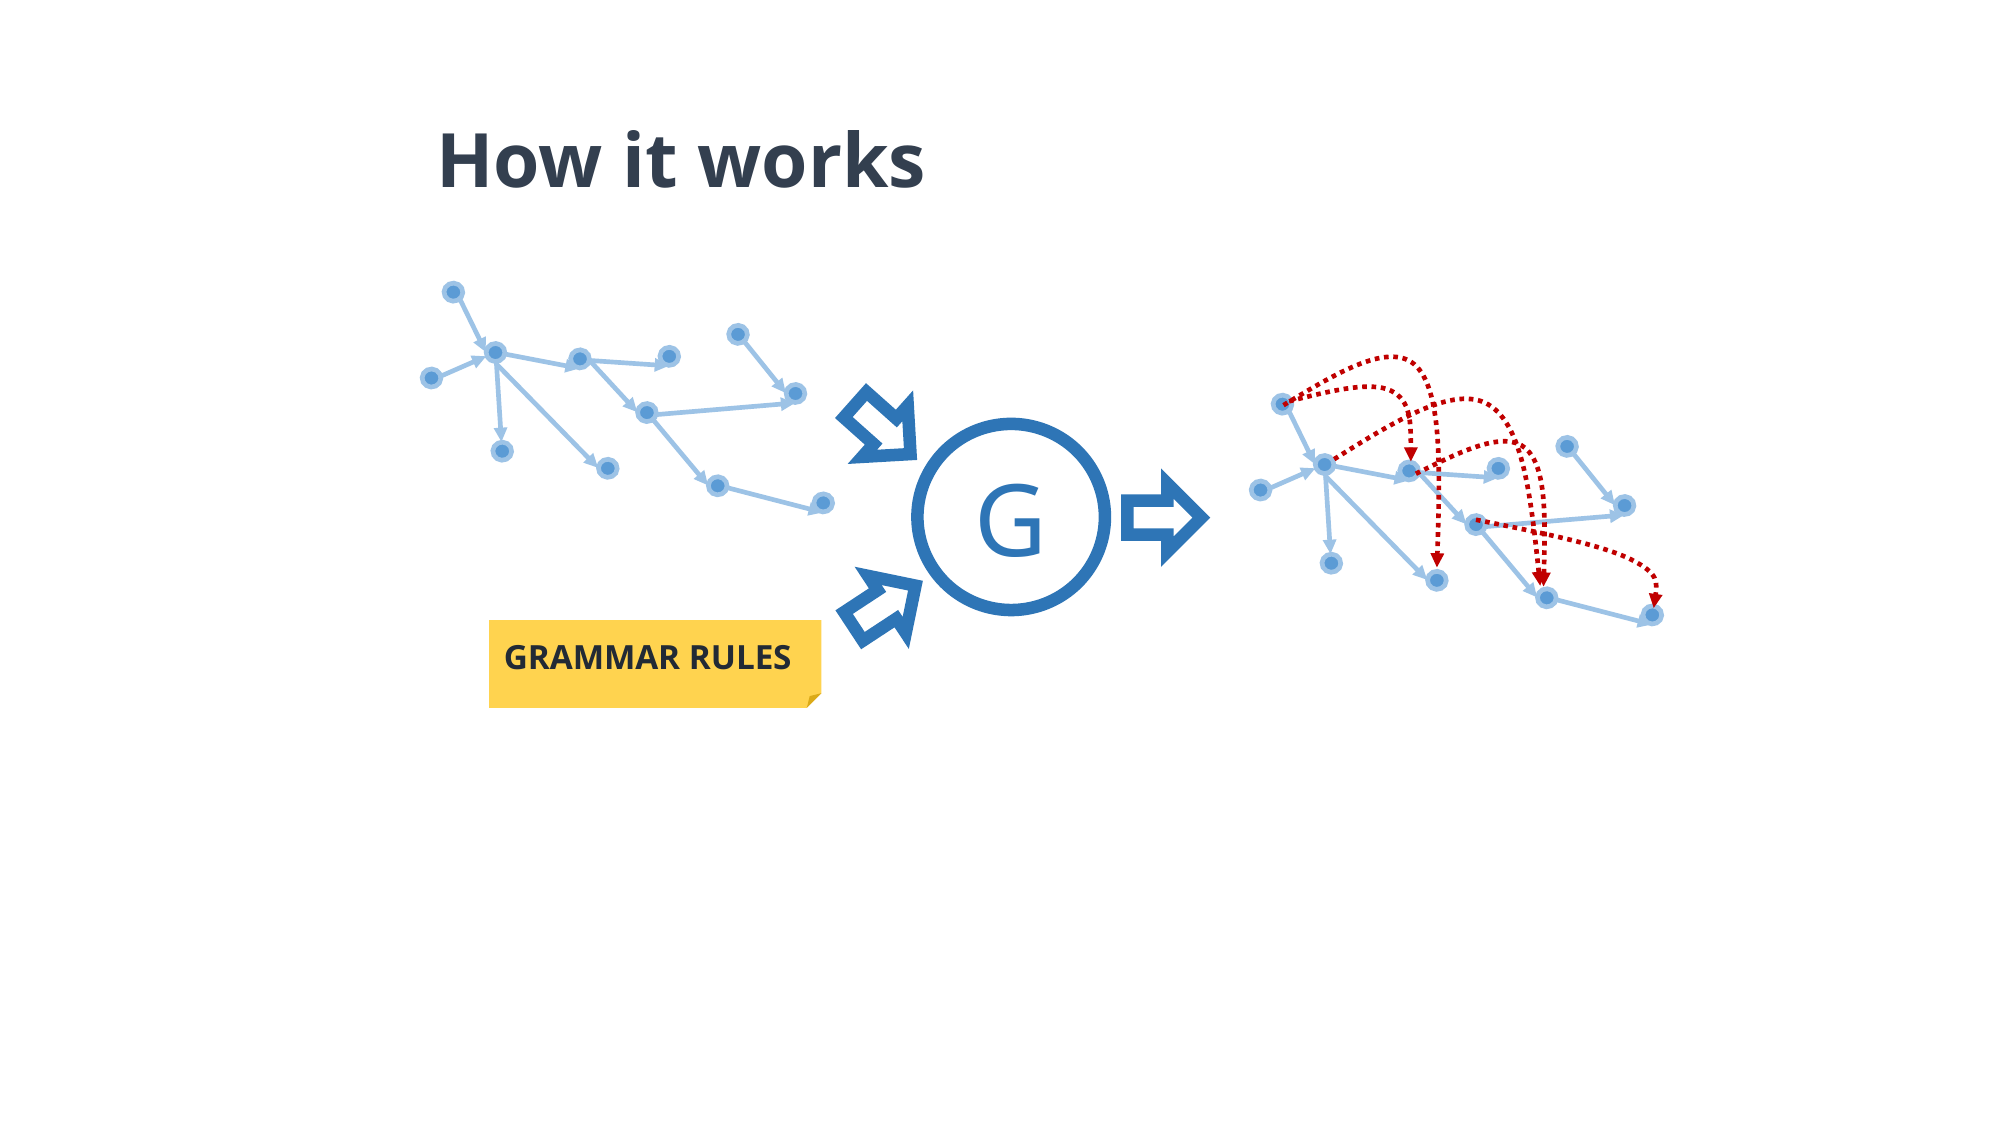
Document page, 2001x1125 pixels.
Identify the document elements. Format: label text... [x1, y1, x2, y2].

text_box GRAMMAR RULES [488, 619, 825, 709]
text_box [842, 574, 917, 643]
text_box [1358, 284, 1580, 723]
text_box How it works [421, 105, 1599, 211]
text_box G [916, 422, 1106, 612]
text_box [1126, 480, 1203, 555]
text_box [842, 390, 912, 459]
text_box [534, 180, 741, 618]
